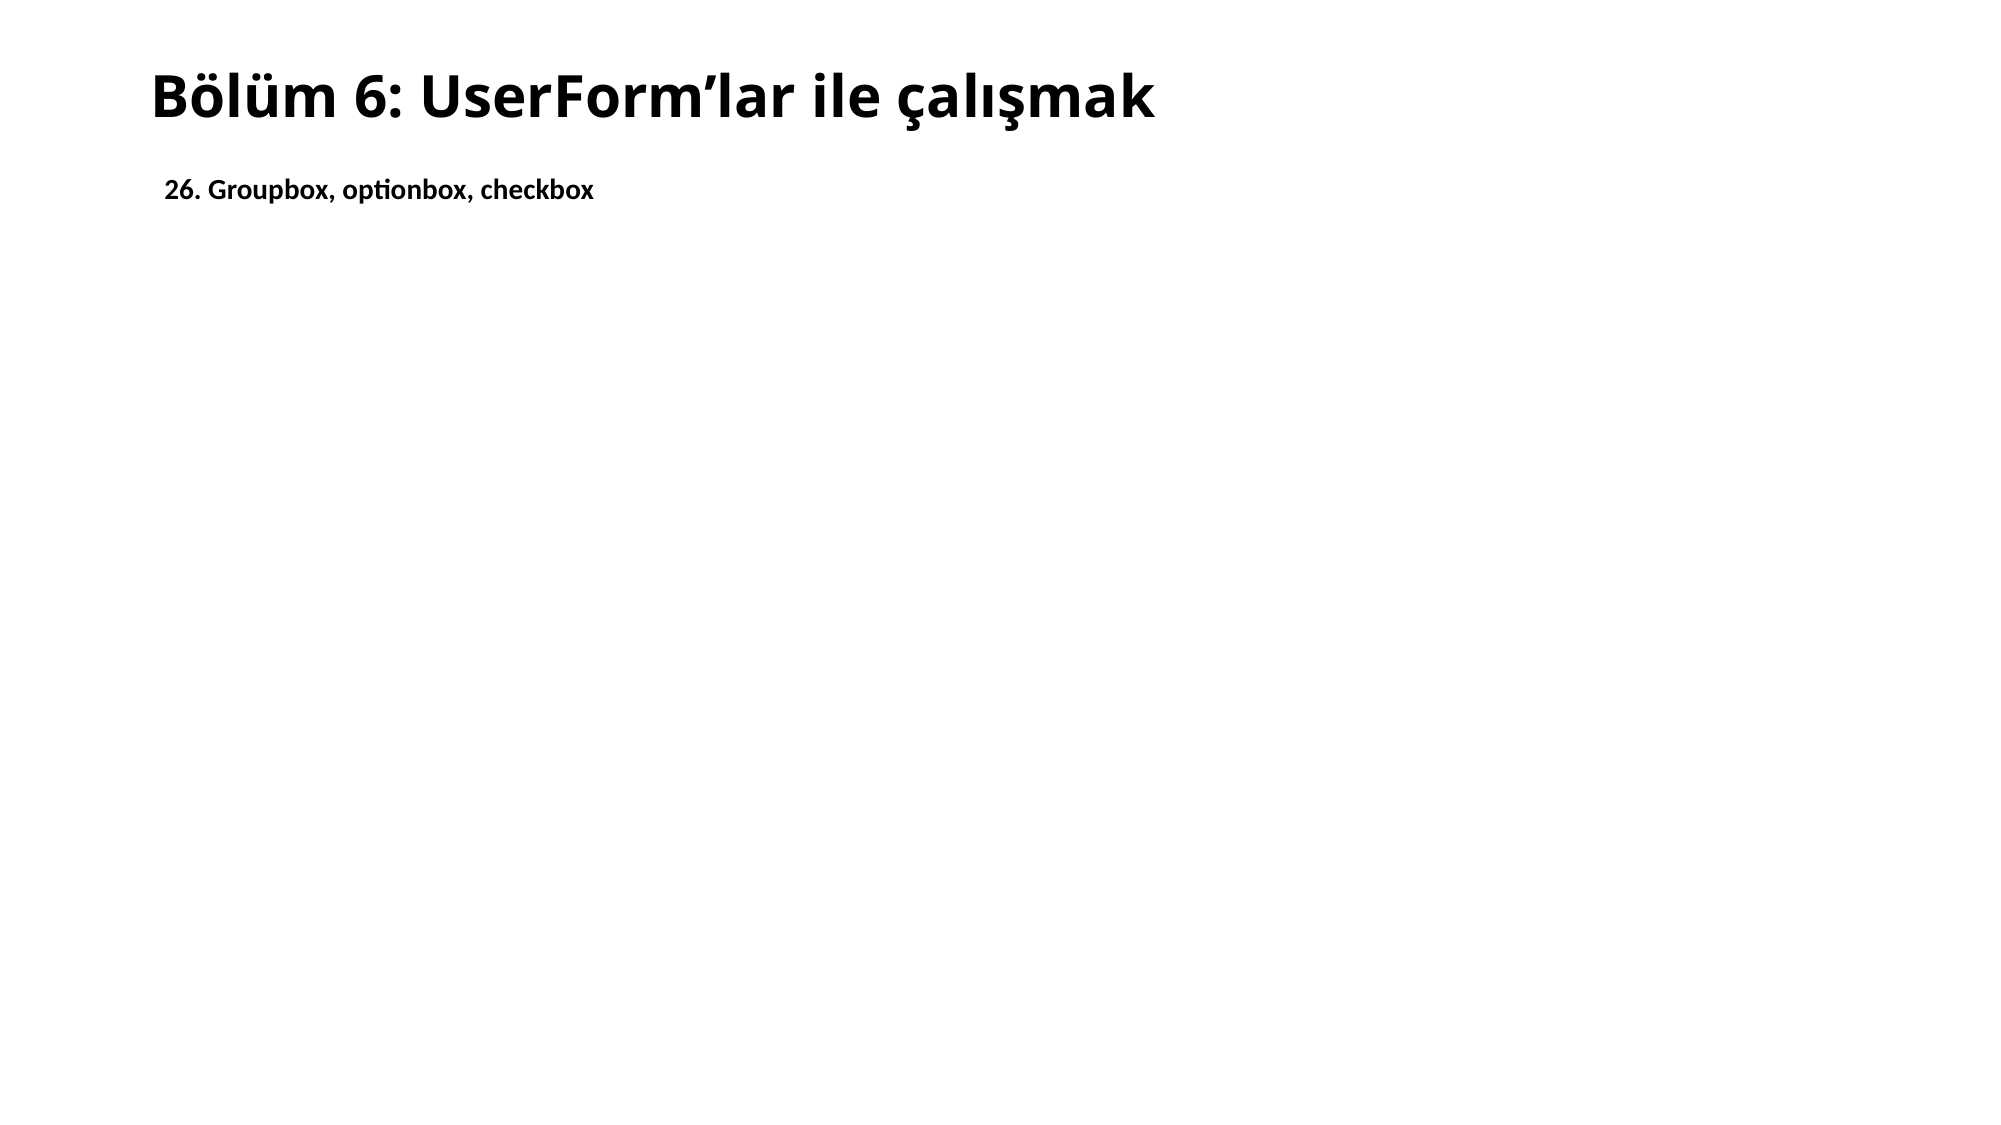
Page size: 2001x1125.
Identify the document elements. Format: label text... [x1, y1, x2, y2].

text_box Bölüm 6: UserForm’lar ile çalışmak [135, 59, 1861, 167]
text_box 26. Groupbox, optionbox, checkbox [149, 166, 1037, 223]
